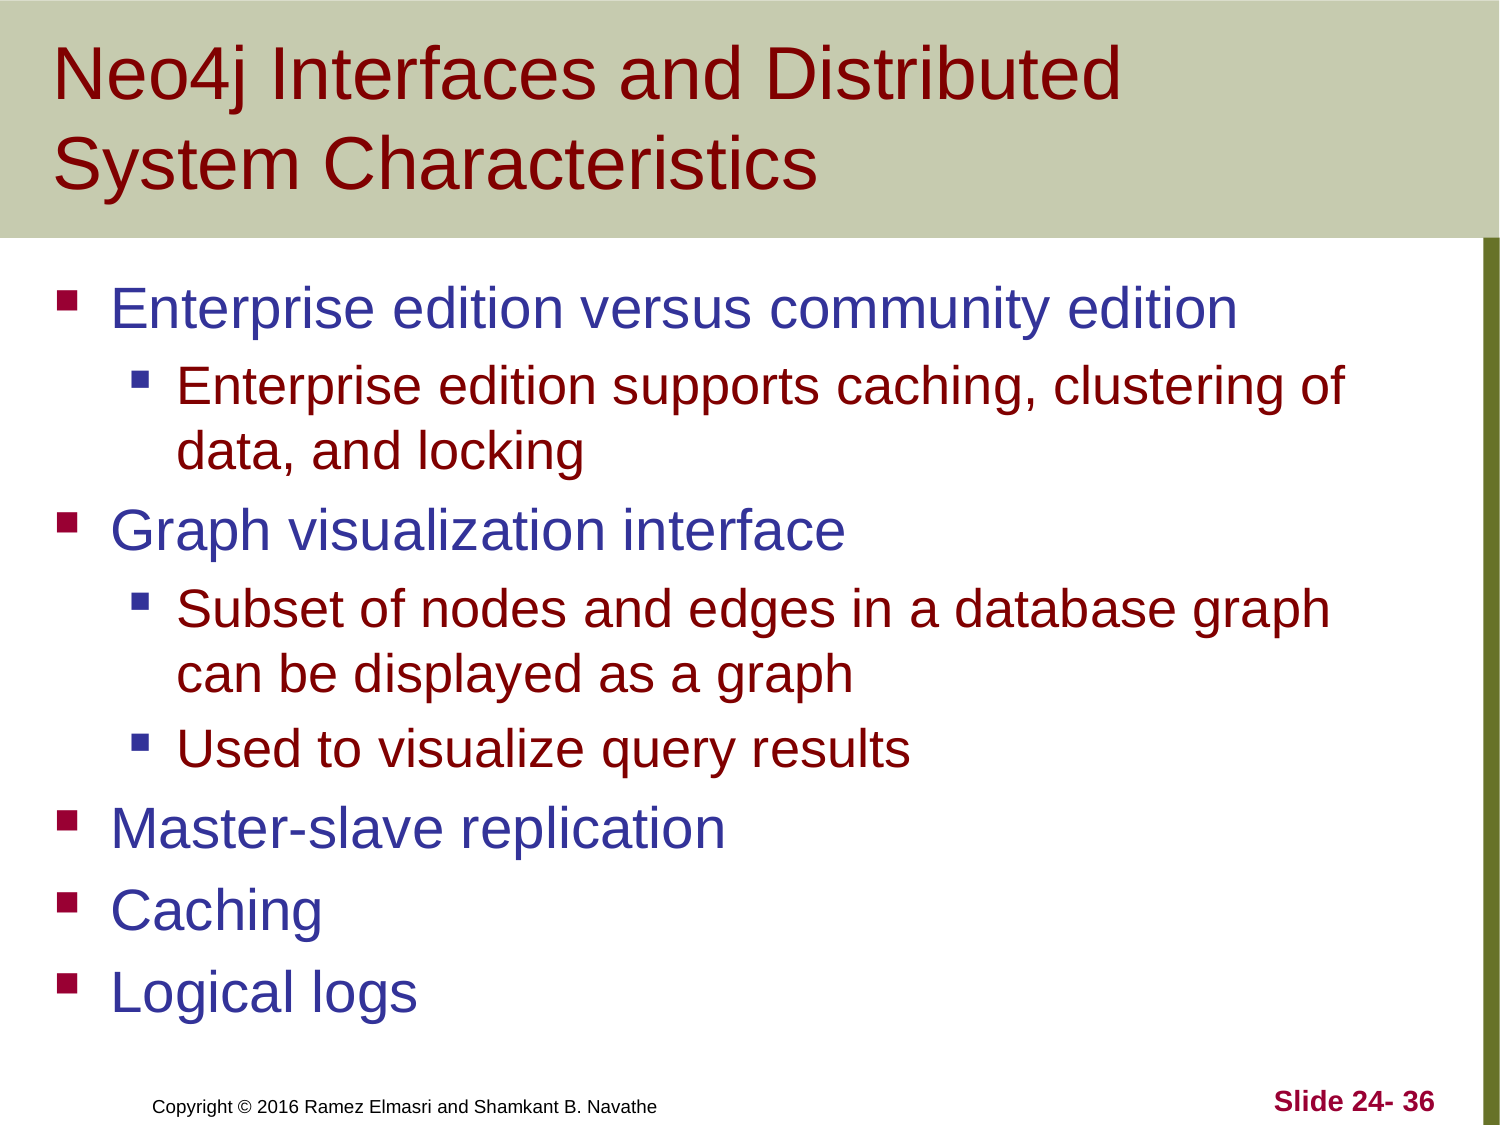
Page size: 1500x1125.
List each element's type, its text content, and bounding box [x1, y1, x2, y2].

text_box Enterprise edition versus community edition Enterprise edition supports caching, clustering of data, and locking Graph visualization interface Subset of nodes and edges in a database graph can be displayed as a graph Used to visualize query results Master-slave replication Caching Logical logs [39, 262, 1400, 1013]
text_box Neo4j Interfaces and Distributed System Characteristics [37, 49, 1317, 213]
text_box Slide 24- <number> [1137, 1049, 1450, 1125]
